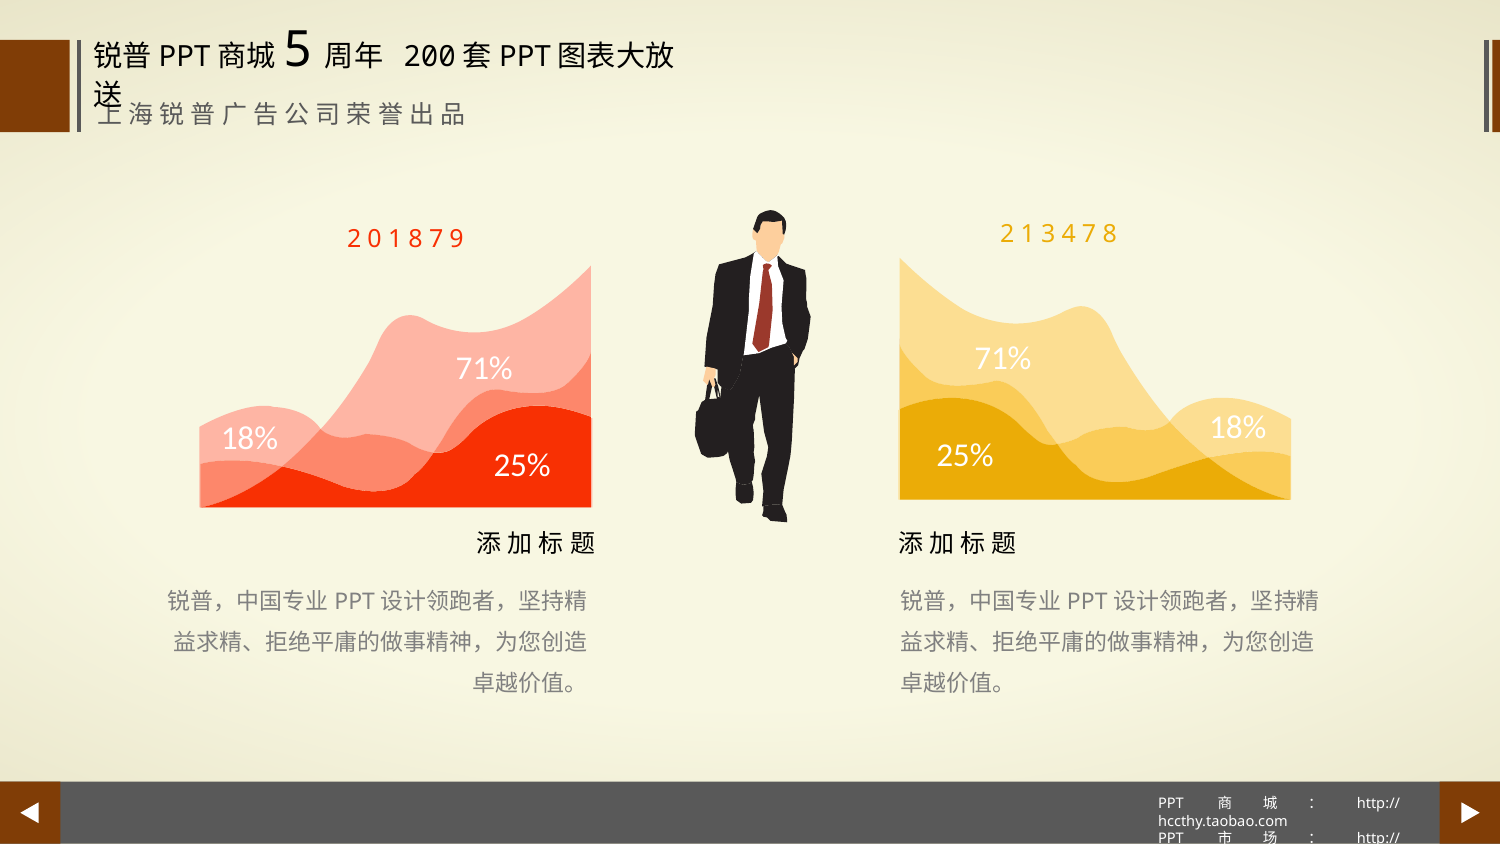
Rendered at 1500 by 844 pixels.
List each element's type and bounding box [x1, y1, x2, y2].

picture [0, 0, 1500, 781]
text_box [898, 257, 1292, 500]
text_box [332, 214, 479, 260]
text_box [147, 519, 610, 704]
text_box [199, 265, 593, 508]
text_box [883, 519, 1341, 704]
text_box [985, 210, 1132, 255]
text_box [694, 210, 811, 523]
